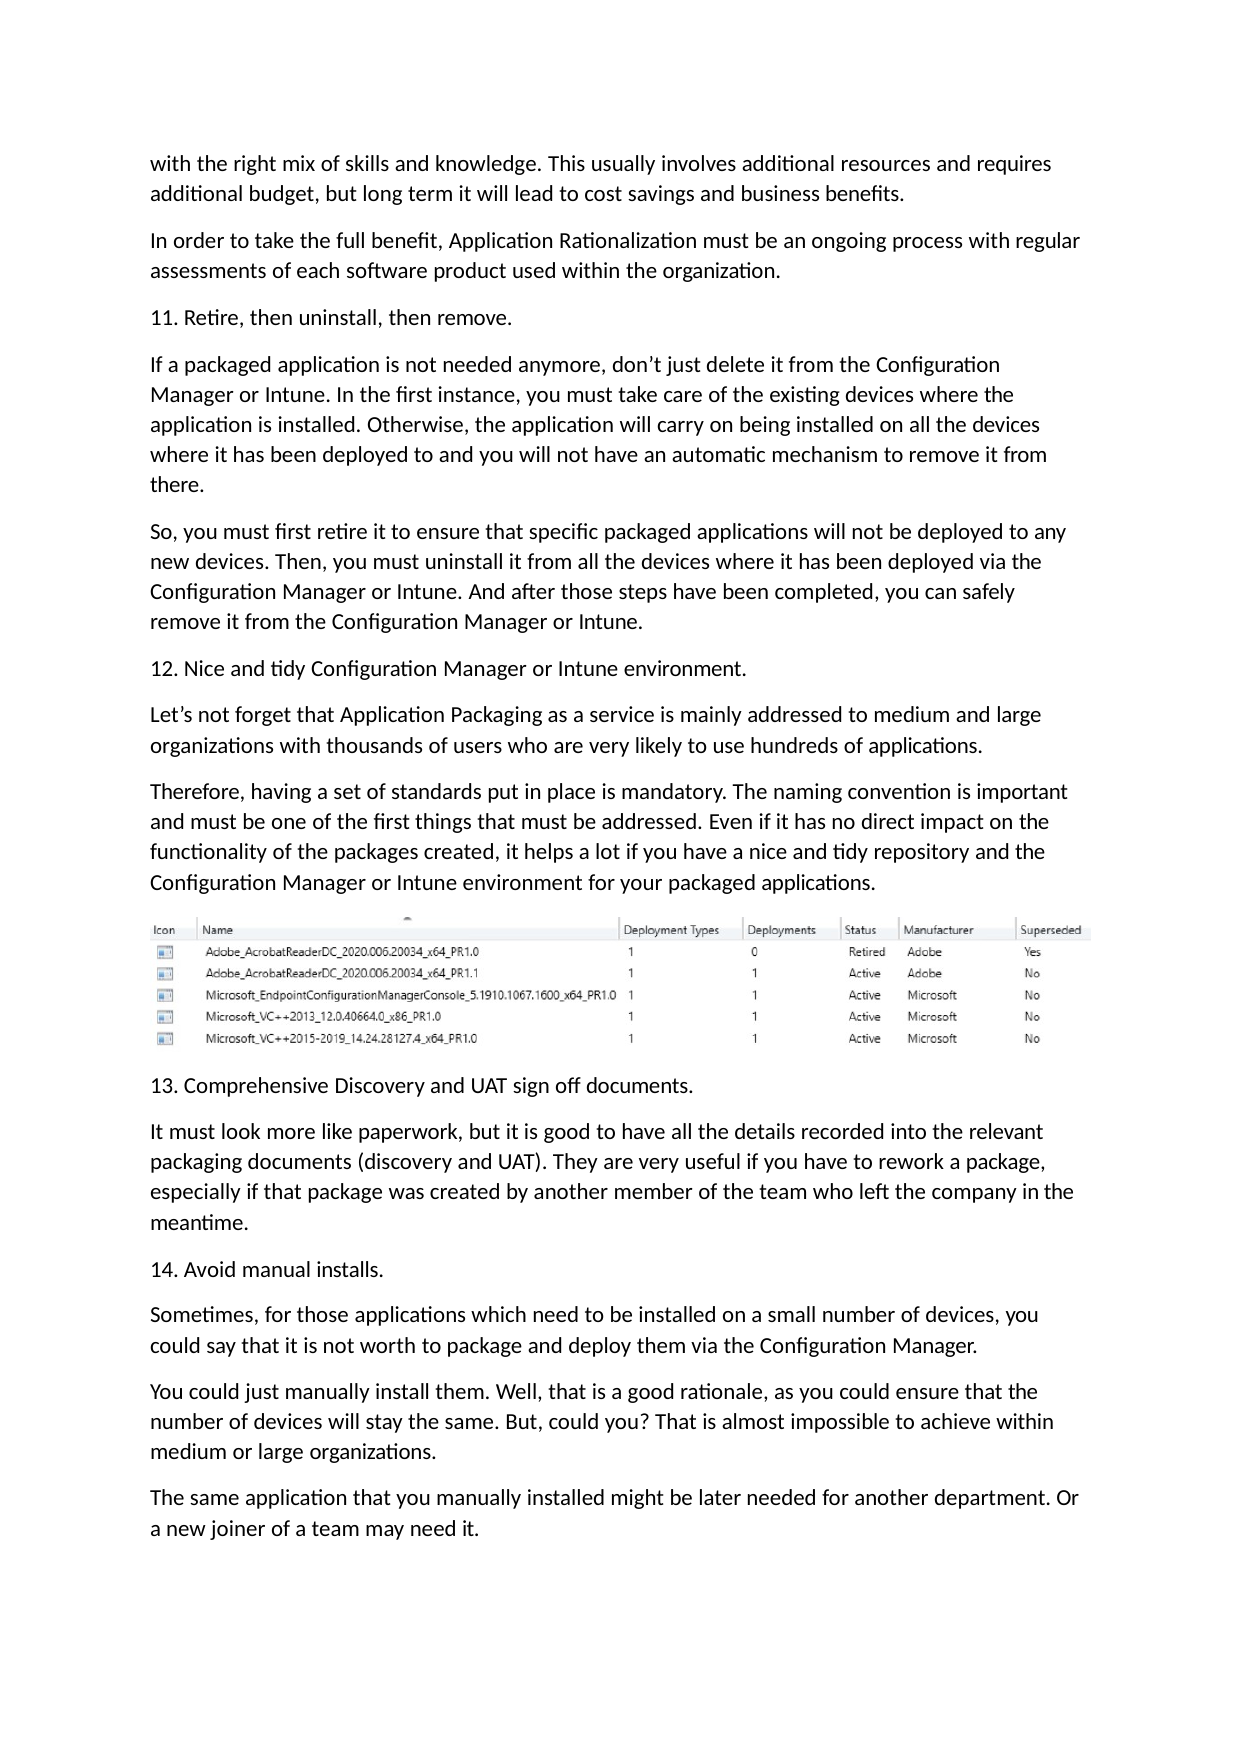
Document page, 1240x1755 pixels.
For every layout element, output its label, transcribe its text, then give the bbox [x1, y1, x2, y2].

text_box Comprehensive Discovery and UAT sign off documents. It must look more like paperwork, but it is good to have all the details recorded into the relevant packaging documents (discovery and UAT). They are very useful if you have to rework a package, especially if that package was created by another member of the team who left the company in the meantime. Avoid manual installs. Sometimes, for those applications which need to be installed on a small number of devices, you could say that it is not worth to package and deploy them via the Configuration Manager. You could just manually install them. Well, that is a good rationale, as you could ensure that the number of devices will stay the same. But, could you? That is almost impossible to achieve within medium or large organizations. The same application that you manually installed might be later needed for another department. Or a new joiner of a team may need it. [147, 1068, 1081, 1541]
picture [149, 917, 1091, 1052]
text_box with the right mix of skills and knowledge. This usually involves additional resources and requires additional budget, but long term it will lead to cost savings and business benefits. In order to take the full benefit, Application Rationalization must be an ongoing process with regular assessments of each software product used within the organization. Retire, then uninstall, then remove. If a packaged application is not needed anymore, don’t just delete it from the Configuration Manager or Intune. In the first instance, you must take care of the existing devices where the application is installed. Otherwise, the application will carry on being installed on all the devices where it has been deployed to and you will not have an automatic mechanism to remove it from there. So, you must first retire it to ensure that specific packaged applications will not be deployed to any new devices. Then, you must uninstall it from all the devices where it has been deployed via the Configuration Manager or Intune. And after those steps have been completed, you can safely remove it from the Configuration Manager or Intune. Nice and tidy Configuration Manager or Intune environment. Let’s not forget that Application Packaging as a service is mainly addressed to medium and large organizations with thousands of users who are very likely to use hundreds of applications. Therefore, having a set of standards put in place is mandatory. The naming convention is important and must be one of the first things that must be addressed. Even if it has no direct impact on the functionality of the packages created, it helps a lot if you have a nice and tidy repository and the Configuration Manager or Intune environment for your packaged applications. [147, 144, 1085, 895]
